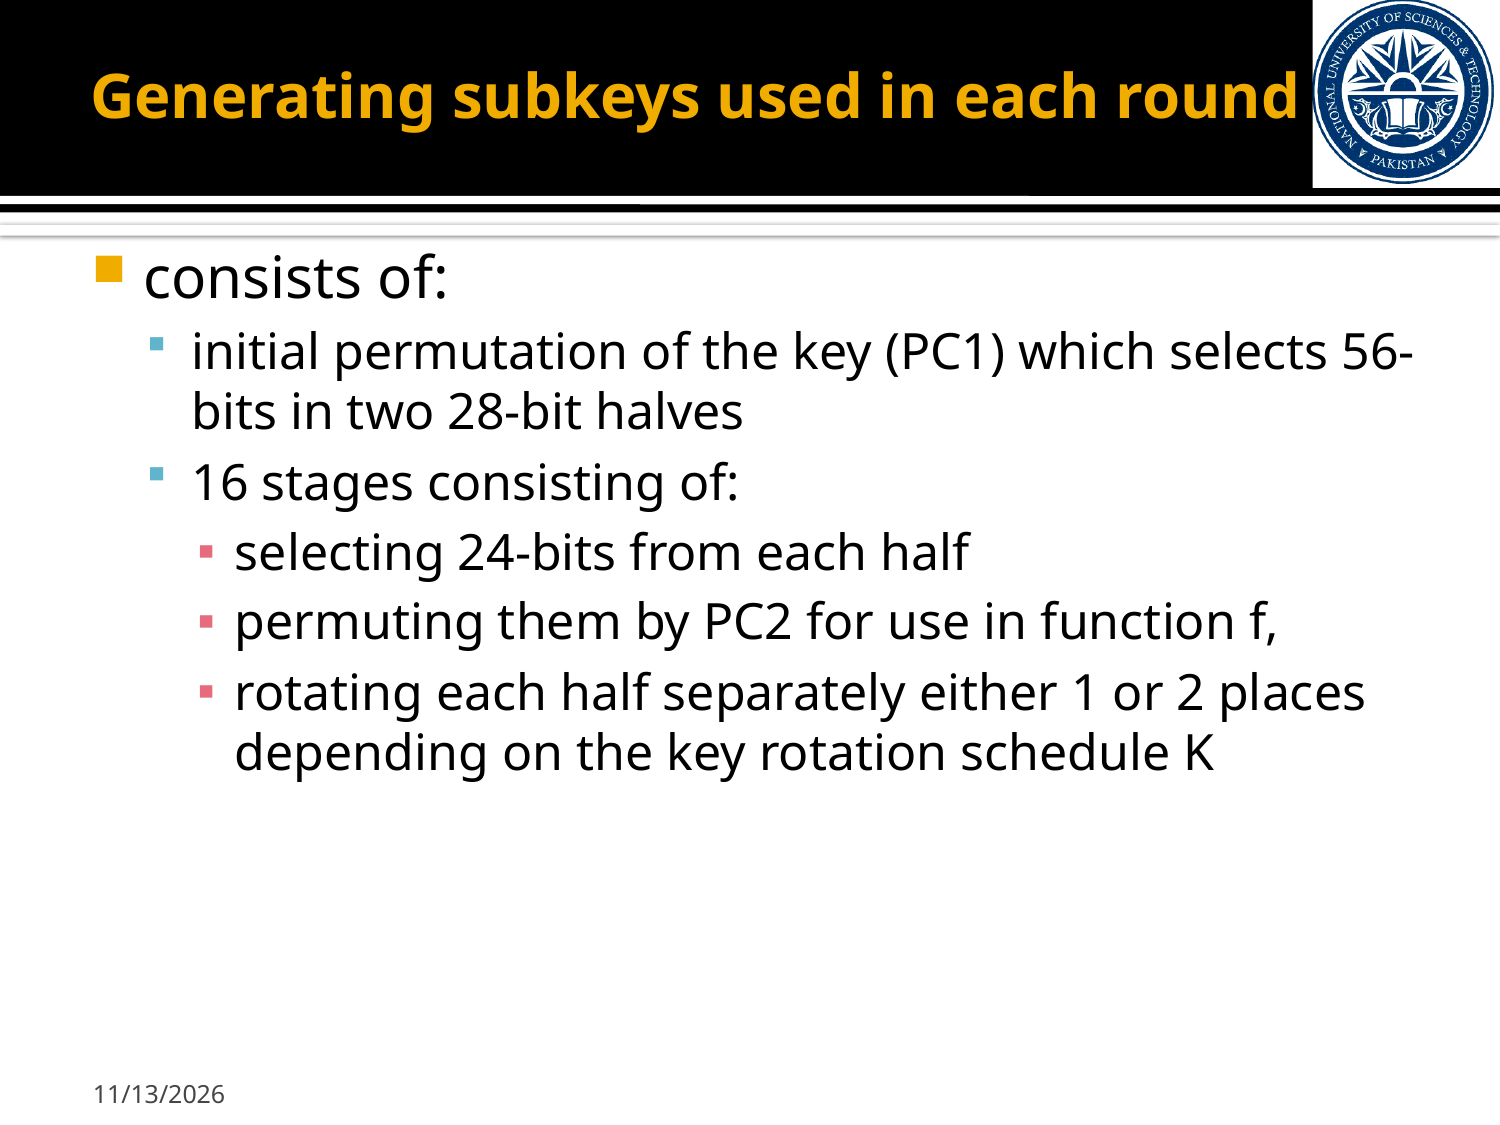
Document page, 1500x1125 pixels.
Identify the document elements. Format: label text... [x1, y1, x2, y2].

list consists of: initial permutation of the key (PC1) which selects 56-bits in two 28-bit halves 16 stages consisting of: selecting 24-bits from each half permuting them by PC2 for use in function f, rotating each half separately either 1 or 2 places depending on the key rotation schedule K [62, 224, 1463, 1063]
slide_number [75, 1067, 425, 1113]
picture [1312, 0, 1500, 188]
title Generating subkeys used in each round [75, 12, 1313, 175]
